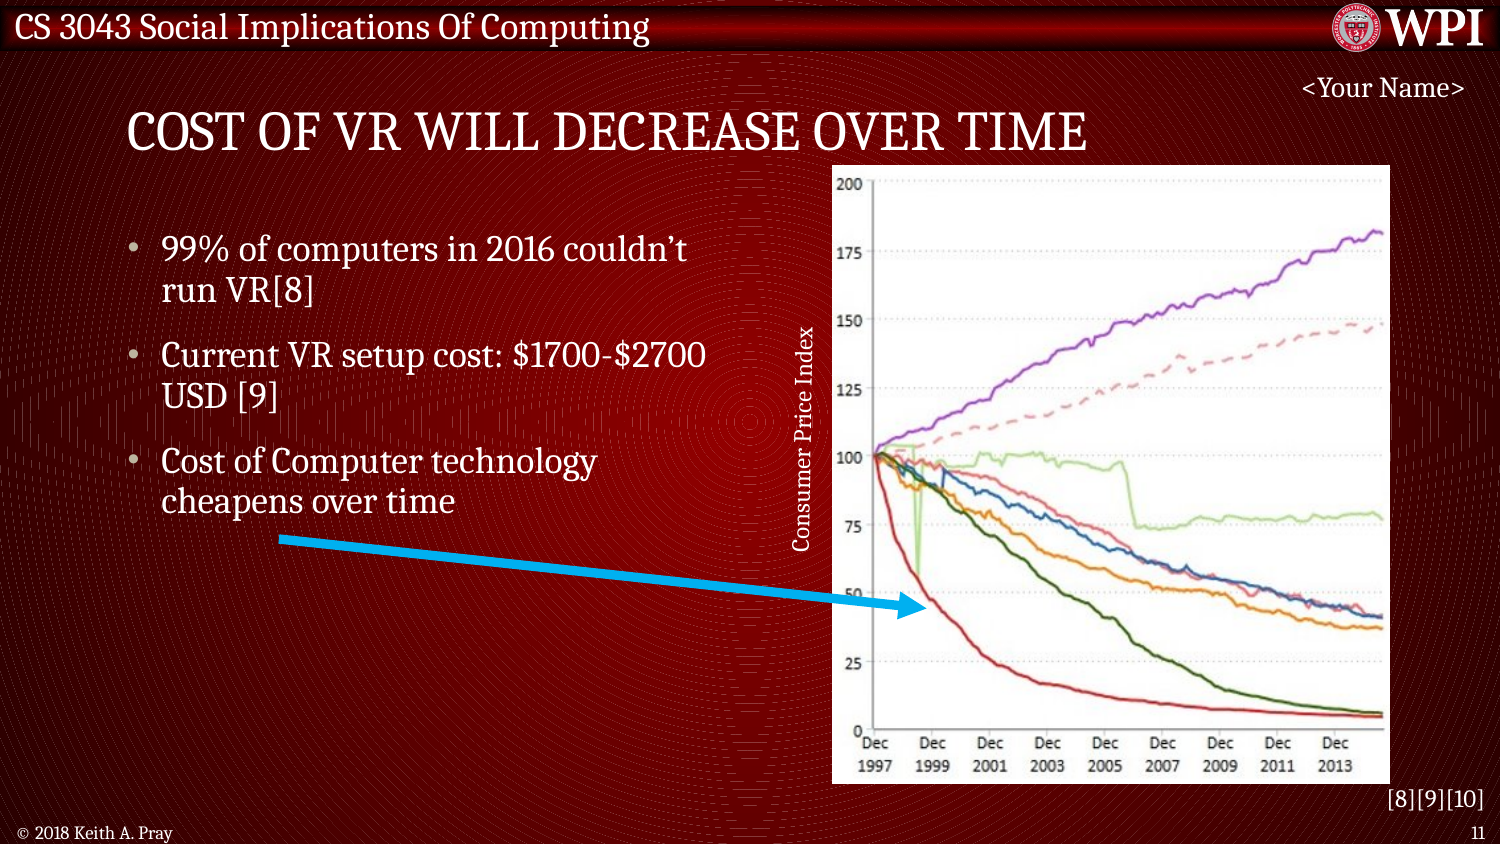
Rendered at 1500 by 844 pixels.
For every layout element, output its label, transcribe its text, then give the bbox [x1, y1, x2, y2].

picture [832, 165, 1391, 785]
slide_number 11 [1397, 821, 1500, 844]
list 99% of computers in 2016 couldn’t run VR[8] Current VR setup cost: $1700-$2700 USD [9] Cost of Computer technology cheapens over time [112, 221, 725, 772]
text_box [278, 538, 928, 609]
picture [1332, 3, 1483, 52]
title COST OF VR will Decrease over time [112, 59, 1388, 210]
footer © 2018 Keith A. Pray [0, 821, 913, 844]
text_box [8][9][10] [0, 775, 1500, 821]
text_box Consumer Price Index [776, 312, 822, 534]
text_box <Your Name> [1123, 61, 1481, 111]
